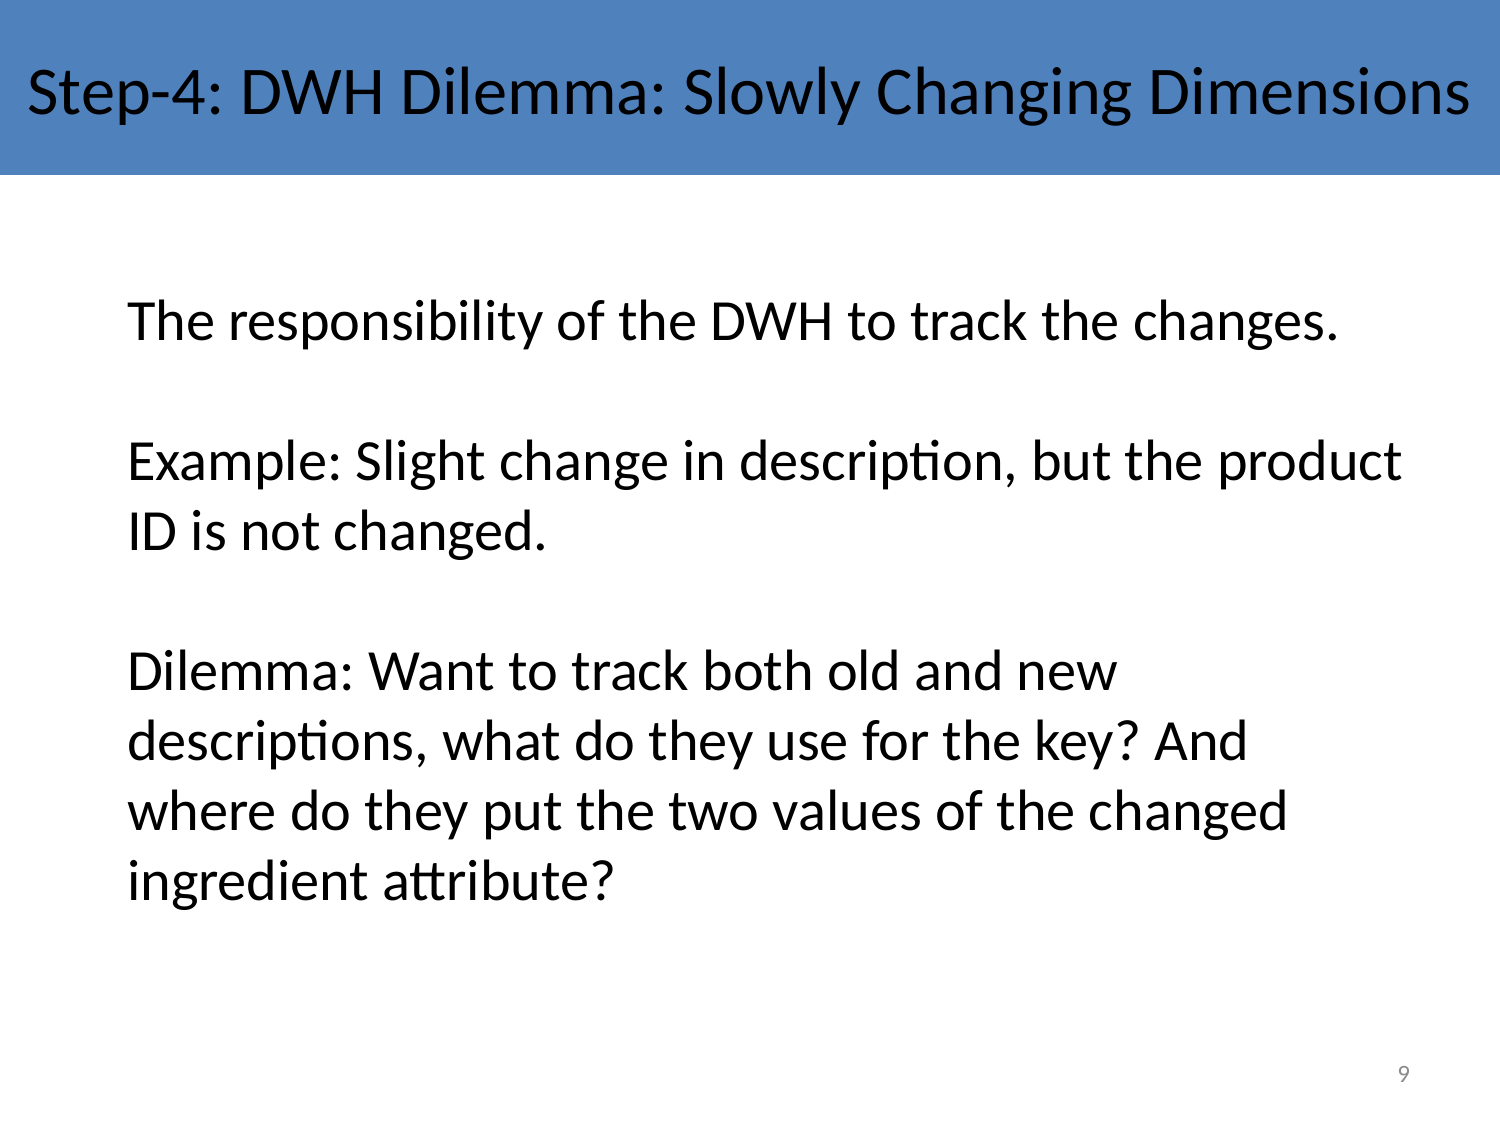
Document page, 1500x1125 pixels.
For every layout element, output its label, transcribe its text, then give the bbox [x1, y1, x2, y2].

title Step-4: DWH Dilemma: Slowly Changing Dimensions [0, 0, 1500, 175]
text_box The responsibility of the DWH to track the changes. Example: Slight change in description, but the product ID is not changed. Dilemma: Want to track both old and new descriptions, what do they use for the key? And where do they put the two values of the changed ingredient attribute? [112, 274, 1425, 990]
slide_number 9 [1074, 1042, 1425, 1103]
